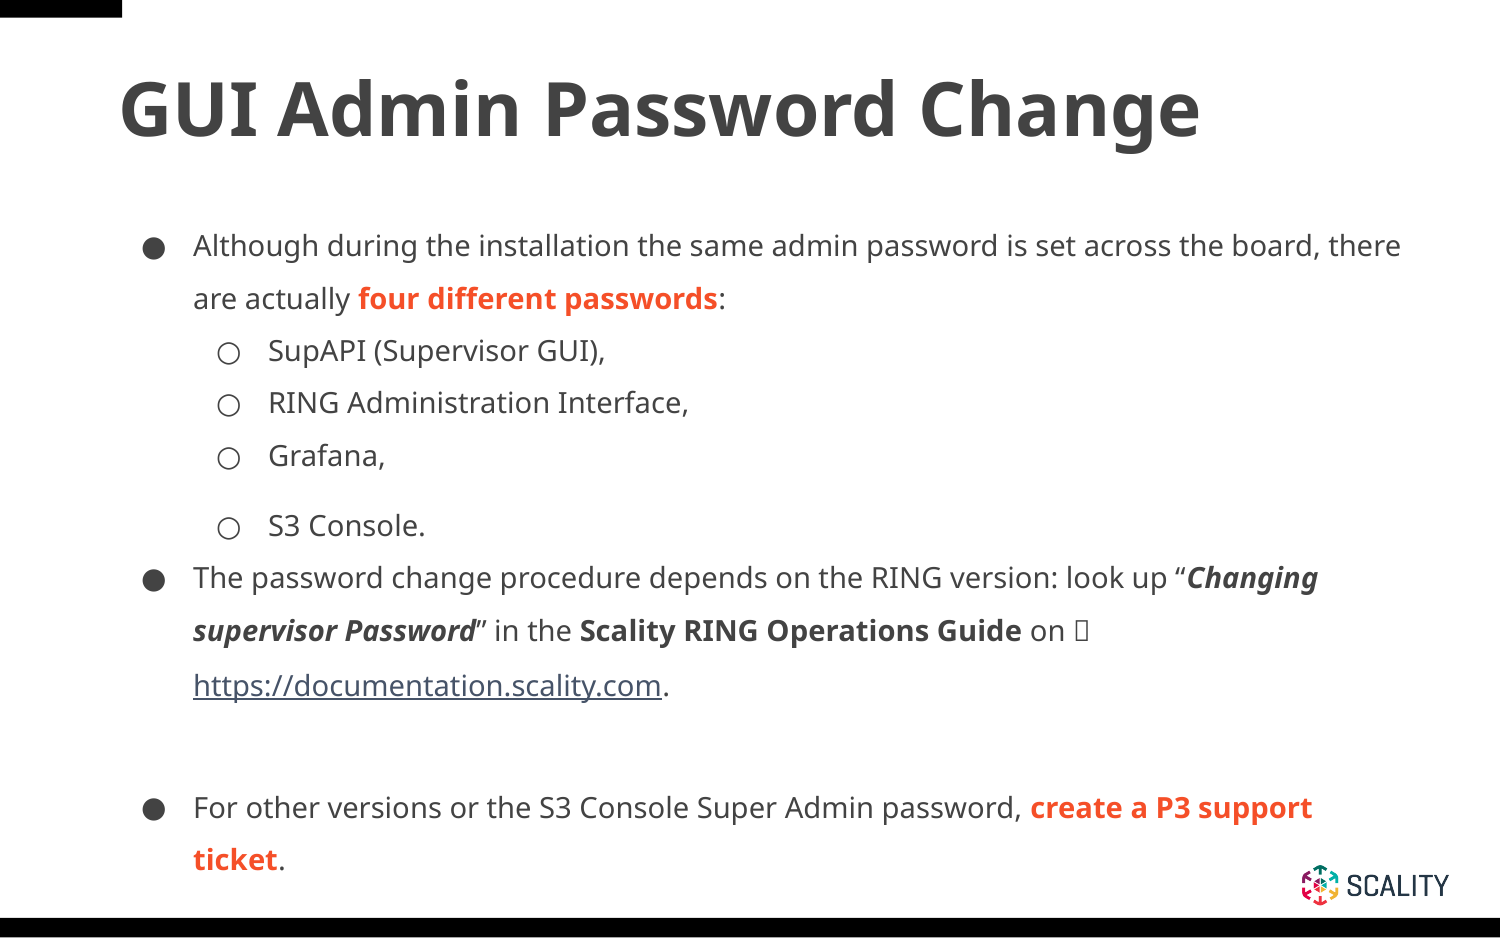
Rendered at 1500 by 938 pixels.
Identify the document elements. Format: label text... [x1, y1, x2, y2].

title GUI Admin Password Change [103, 21, 1428, 203]
list Although during the installation the same admin password is set across the board, there are actually four different passwords: SupAPI (Supervisor GUI), RING Administration Interface, Grafana, S3 Console. The password change procedure depends on the RING version: look up “Changing supervisor Password” in the Scality RING Operations Guide on 🔗https://documentation.scality.com. For other versions or the S3 Console Super Admin password, create a P3 support ticket. [103, 202, 1422, 887]
picture [1301, 864, 1450, 906]
